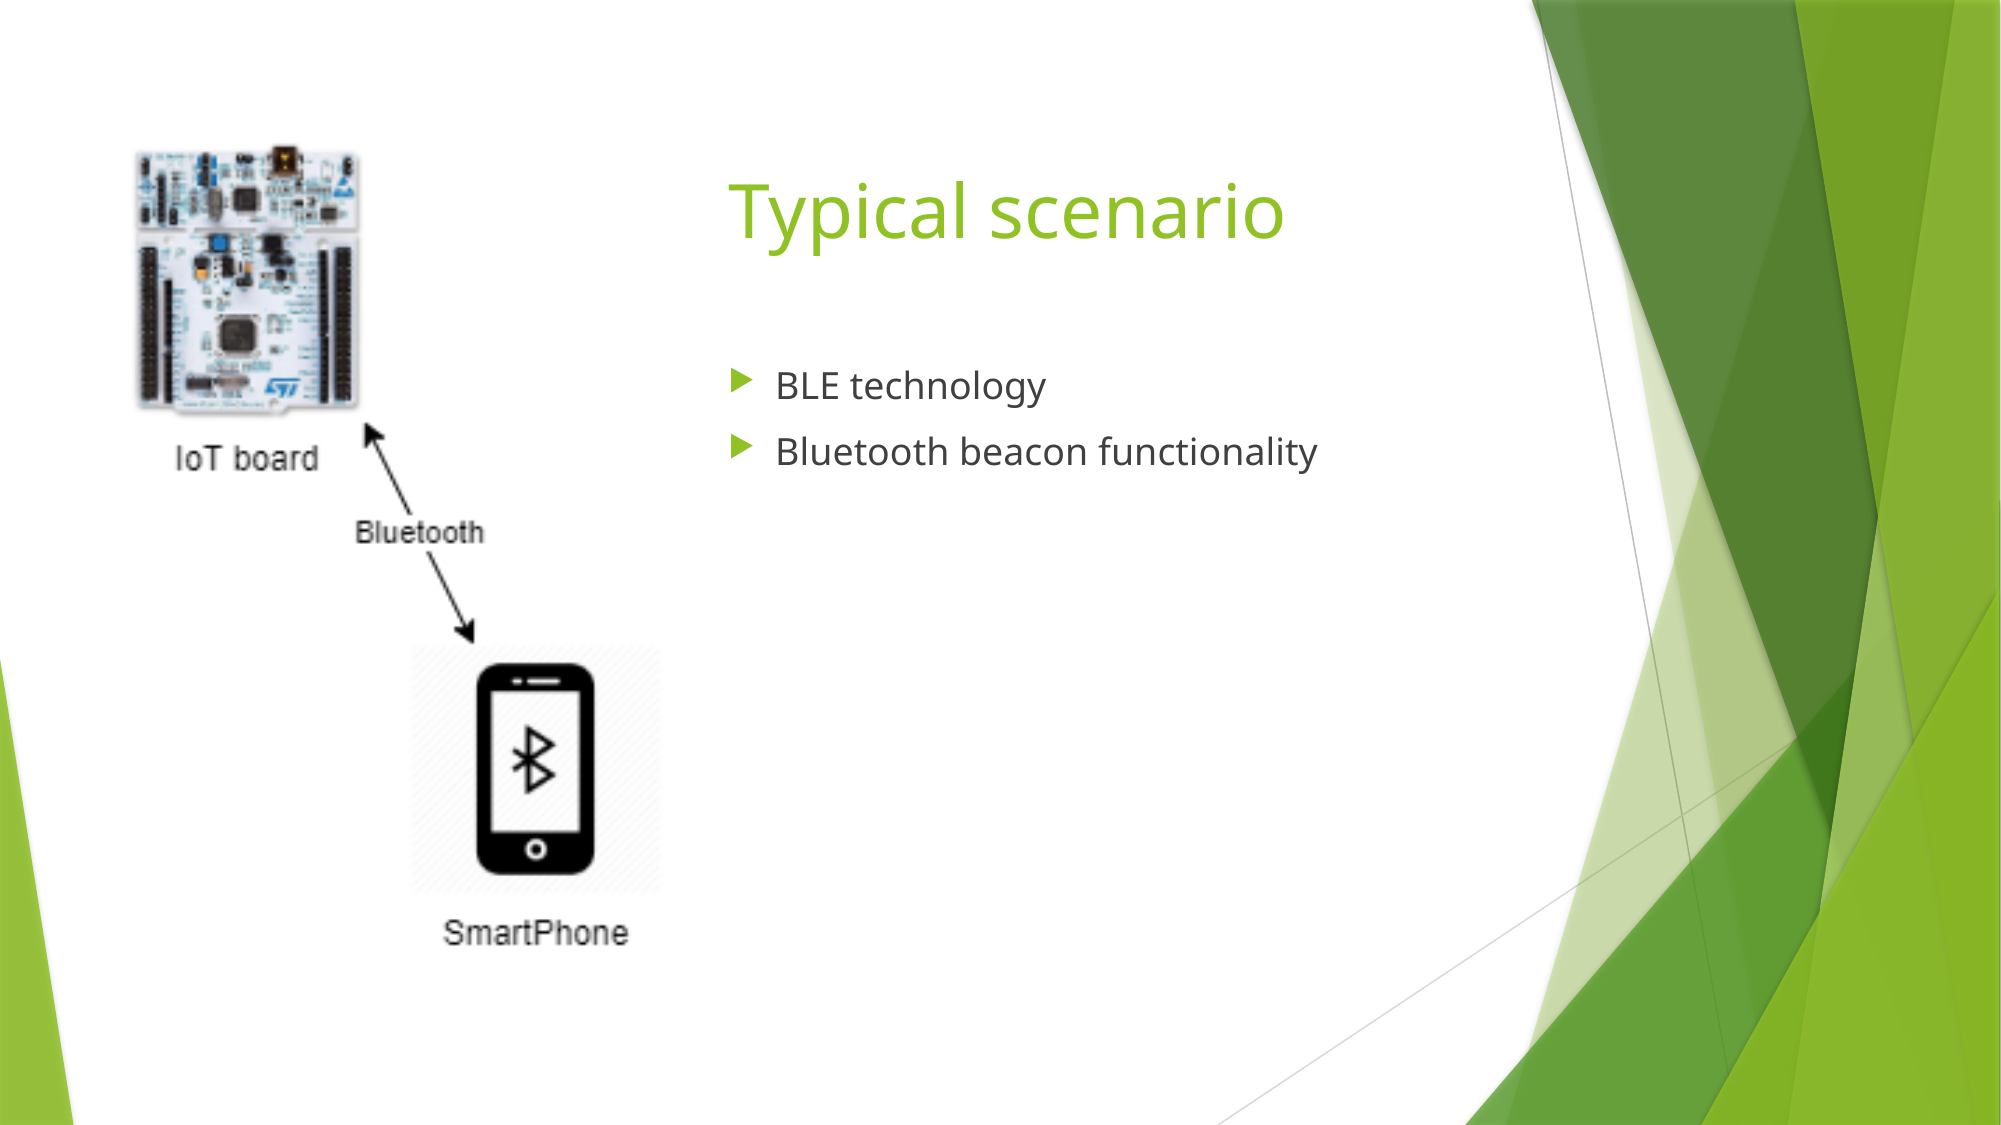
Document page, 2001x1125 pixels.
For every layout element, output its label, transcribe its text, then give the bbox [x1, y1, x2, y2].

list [130, 142, 666, 958]
title Typical scenario [713, 99, 1522, 317]
text_box BLE technology Bluetooth beacon functionality [713, 354, 1522, 572]
